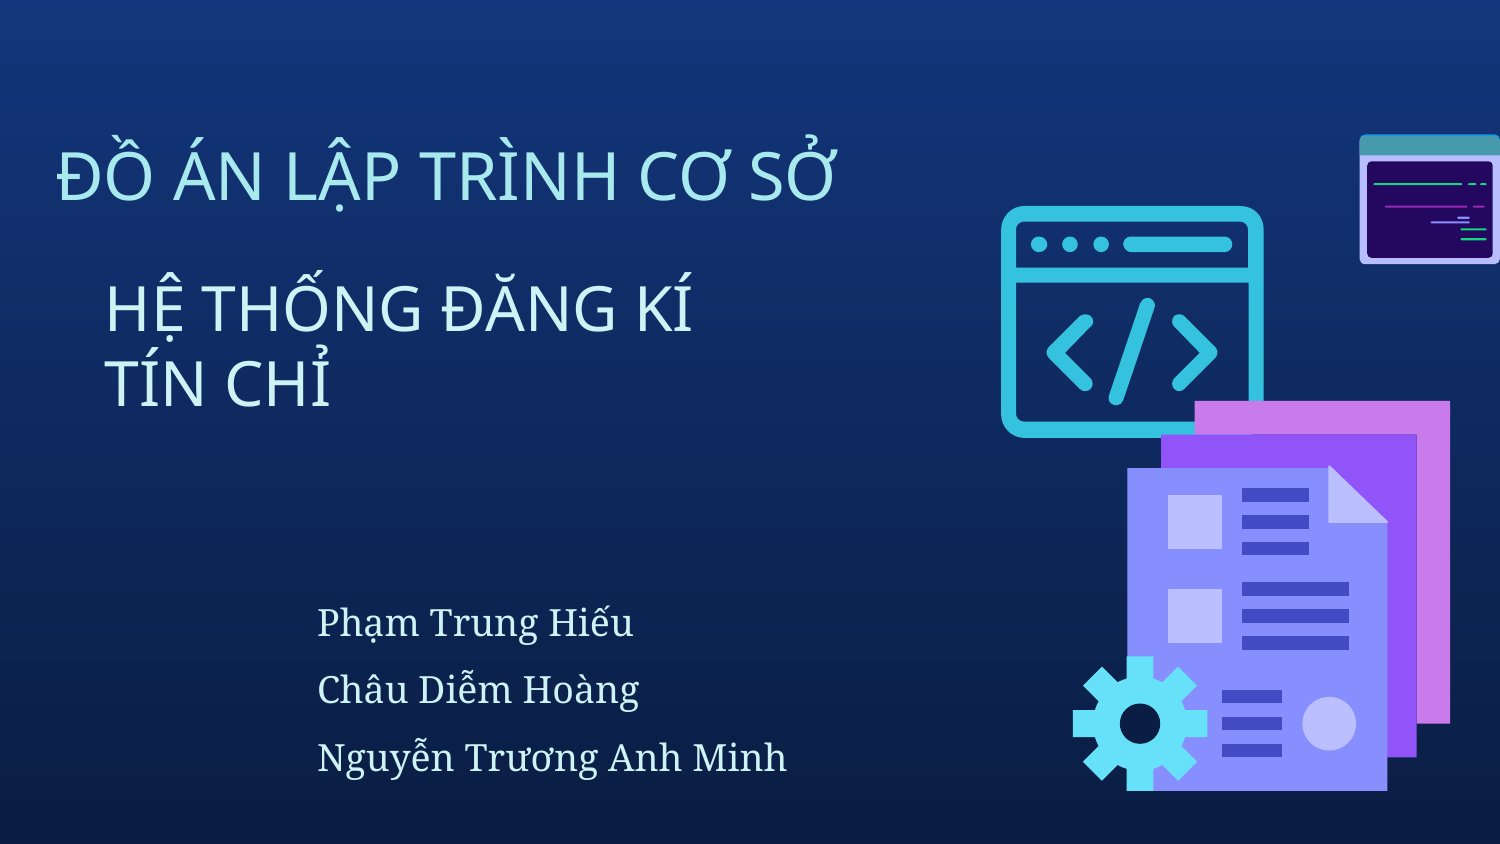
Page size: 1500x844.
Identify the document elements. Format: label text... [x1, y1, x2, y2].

text_box [1359, 156, 1500, 265]
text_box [1072, 400, 1451, 792]
text_box [1367, 161, 1493, 258]
subtitle Phạm Trung Hiếu Châu Diễm Hoàng Nguyễn Trương Anh Minh [302, 561, 976, 769]
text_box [1000, 205, 1264, 439]
text_box [1359, 135, 1500, 156]
title HỆ THỐNG ĐĂNG KÍ TÍN CHỈ [89, 222, 760, 517]
text_box ĐỒ ÁN LẬP TRÌNH CƠ SỞ [40, 126, 1117, 222]
